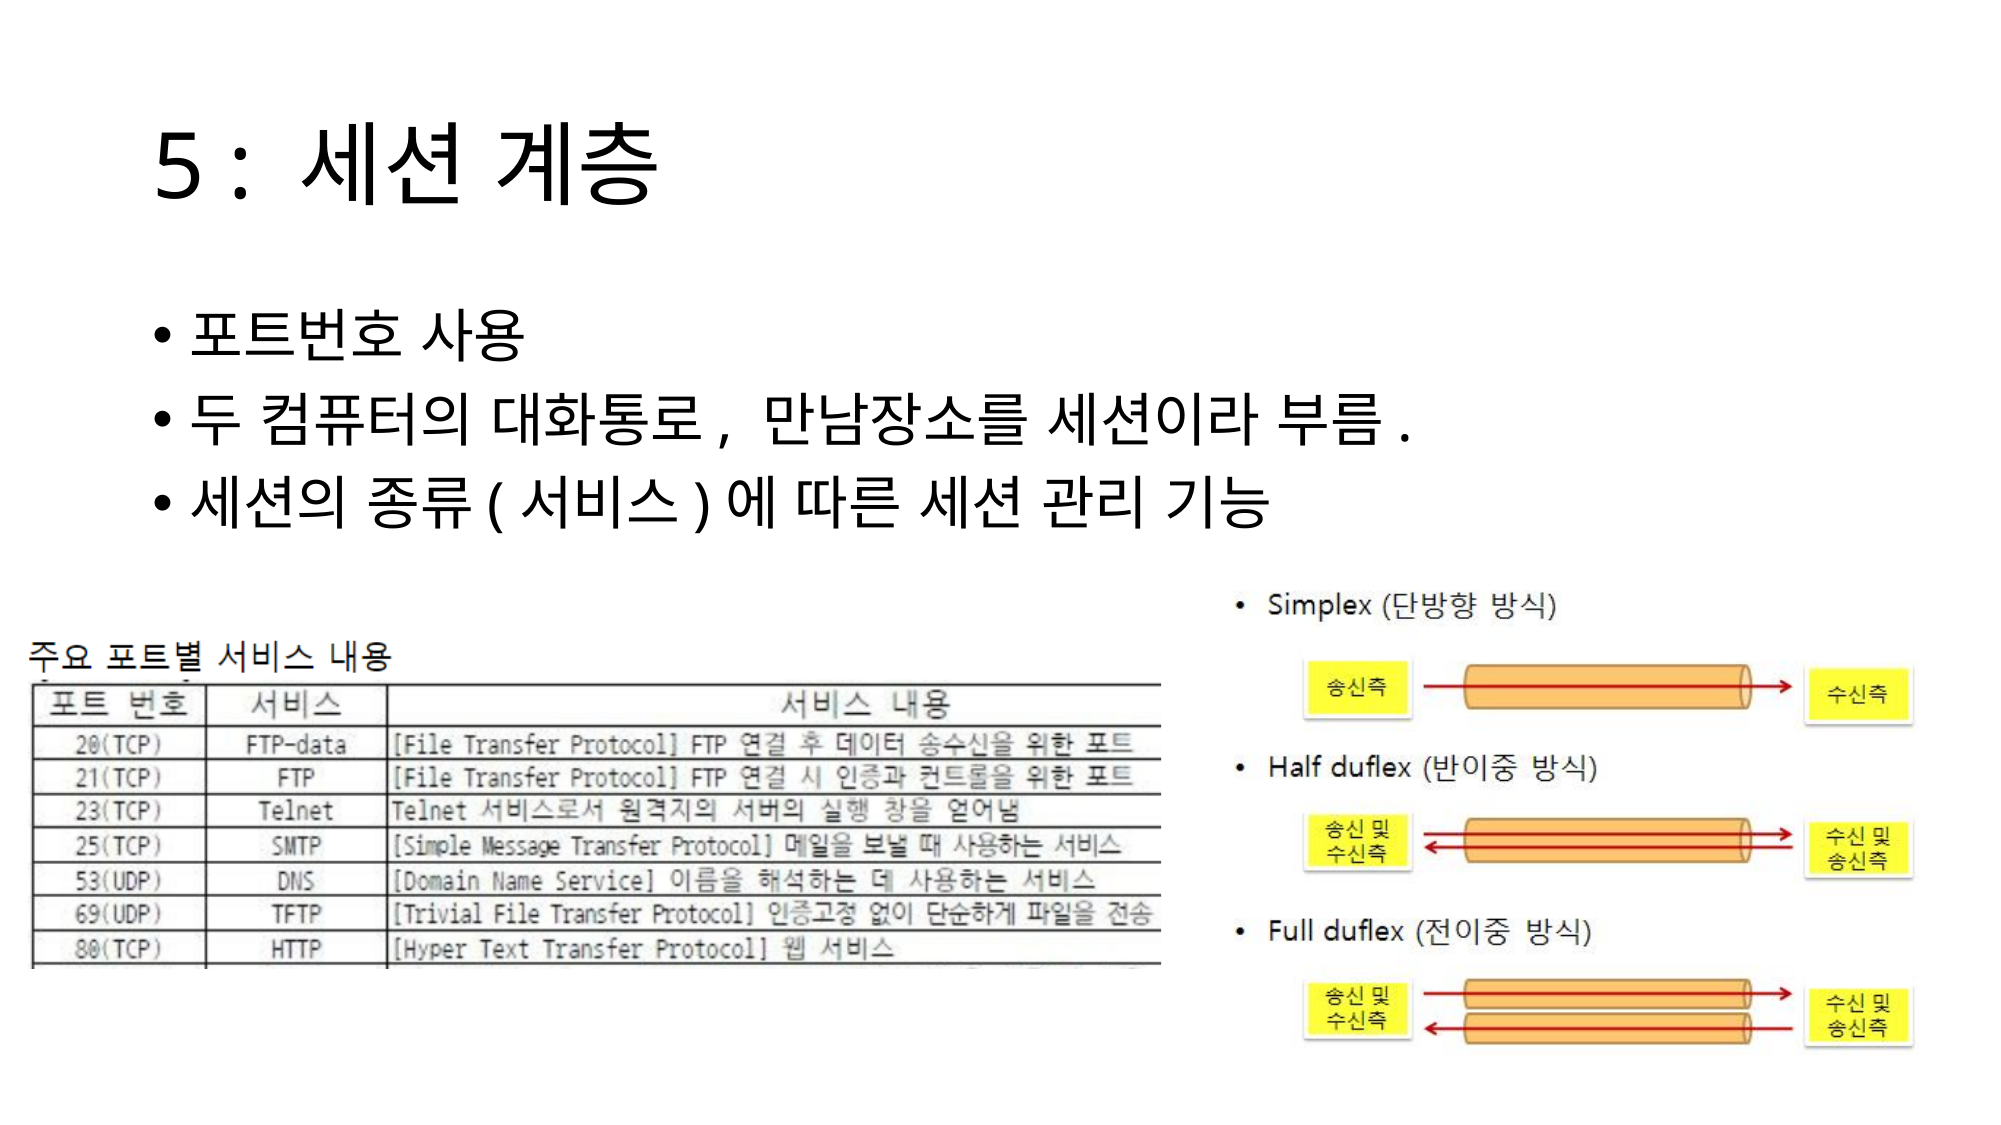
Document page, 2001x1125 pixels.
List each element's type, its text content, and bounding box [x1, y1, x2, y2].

picture [17, 630, 1162, 969]
picture [1220, 581, 1919, 1055]
title 5 : 세션 계층 [137, 59, 1863, 278]
list 포트번호 사용 두 컴퓨터의 대화통로, 만남장소를 세션이라 부름. 세션의 종류(서비스)에 따른 세션 관리 기능 [137, 299, 1863, 1014]
